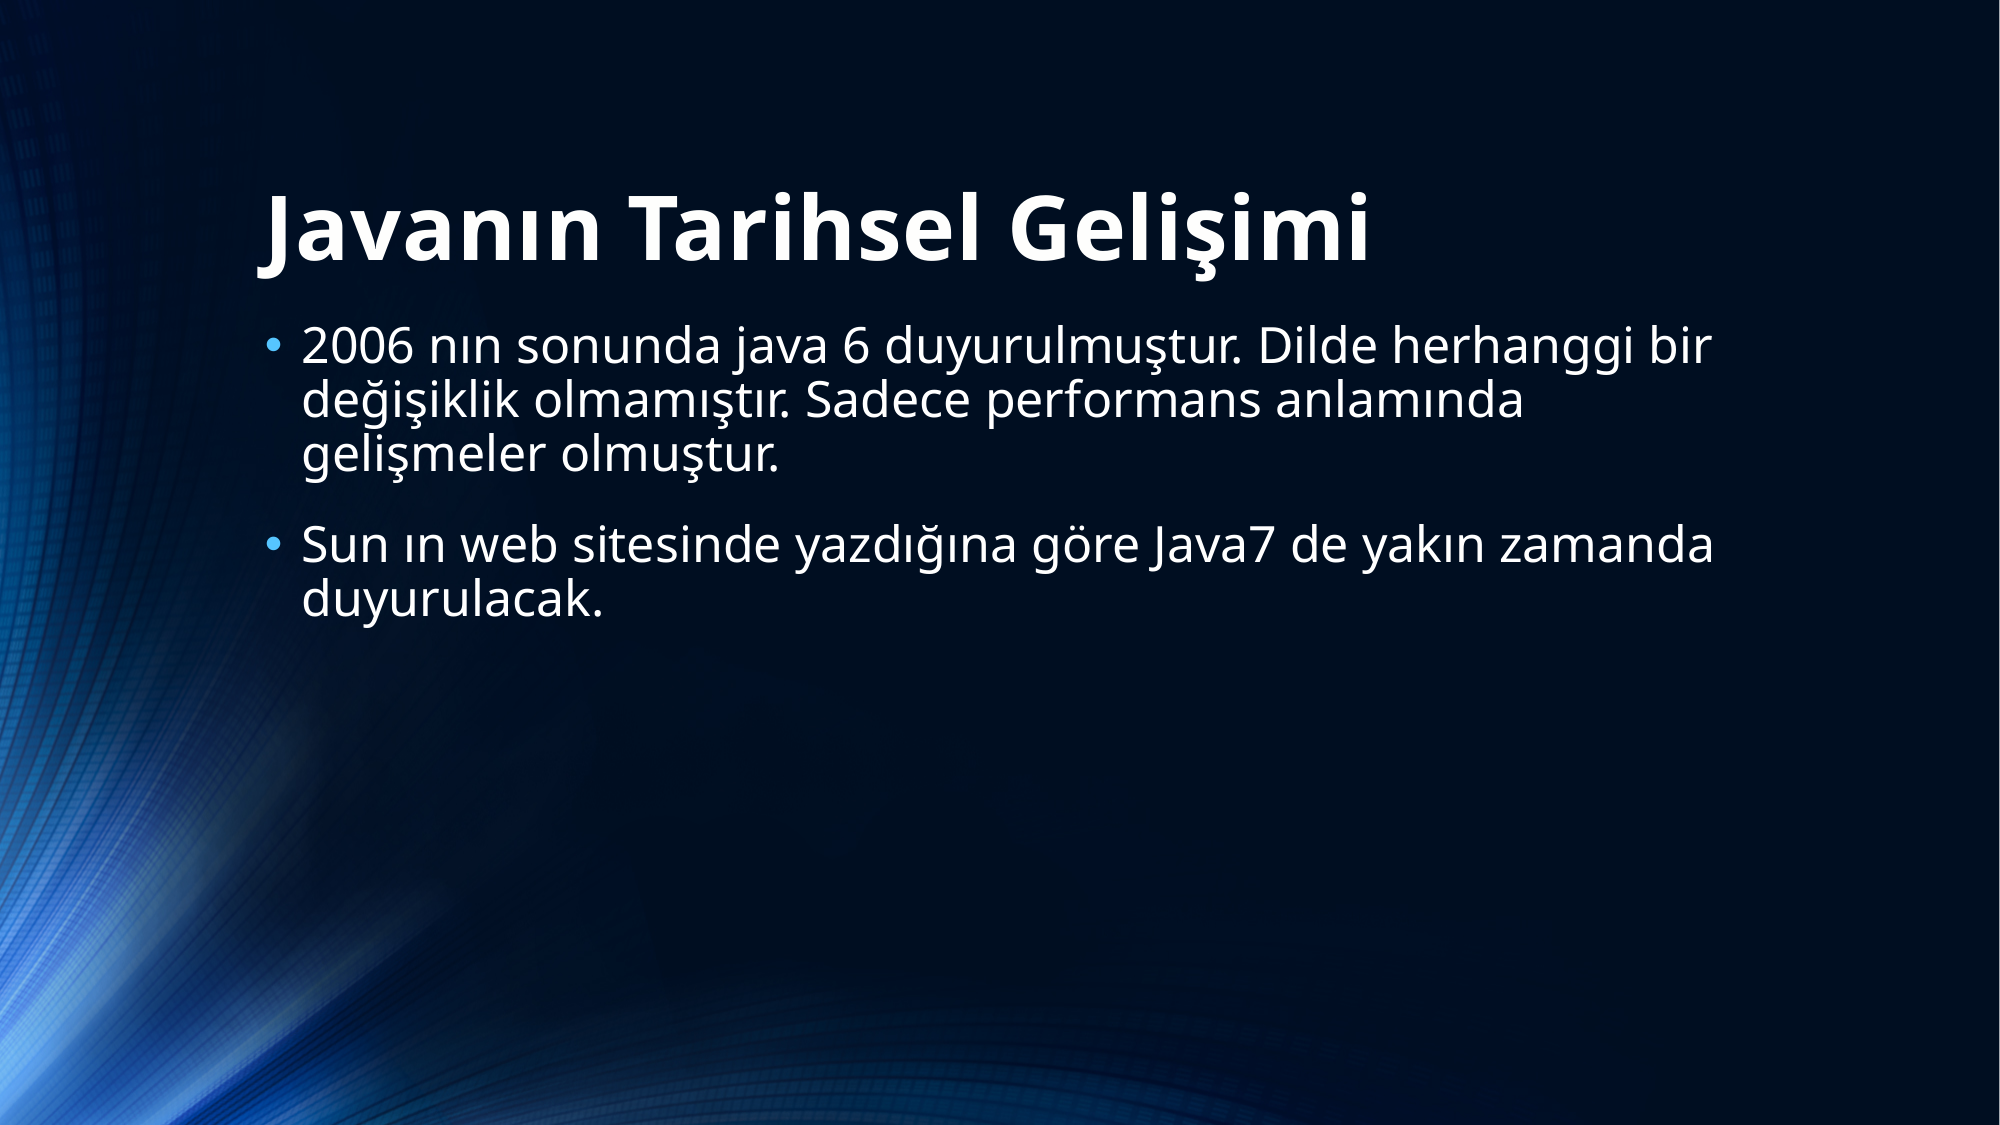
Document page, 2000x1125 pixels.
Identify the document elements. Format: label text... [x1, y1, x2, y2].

list 2006 nın sonunda java 6 duyurulmuştur. Dilde herhanggi bir değişiklik olmamıştır. Sadece performans anlamında gelişmeler olmuştur. Sun ın web sitesinde yazdığına göre Java7 de yakın zamanda duyurulacak. [249, 312, 1749, 988]
title Javanın Tarihsel Gelişimi [249, 62, 1750, 288]
picture [0, 0, 2000, 1125]
